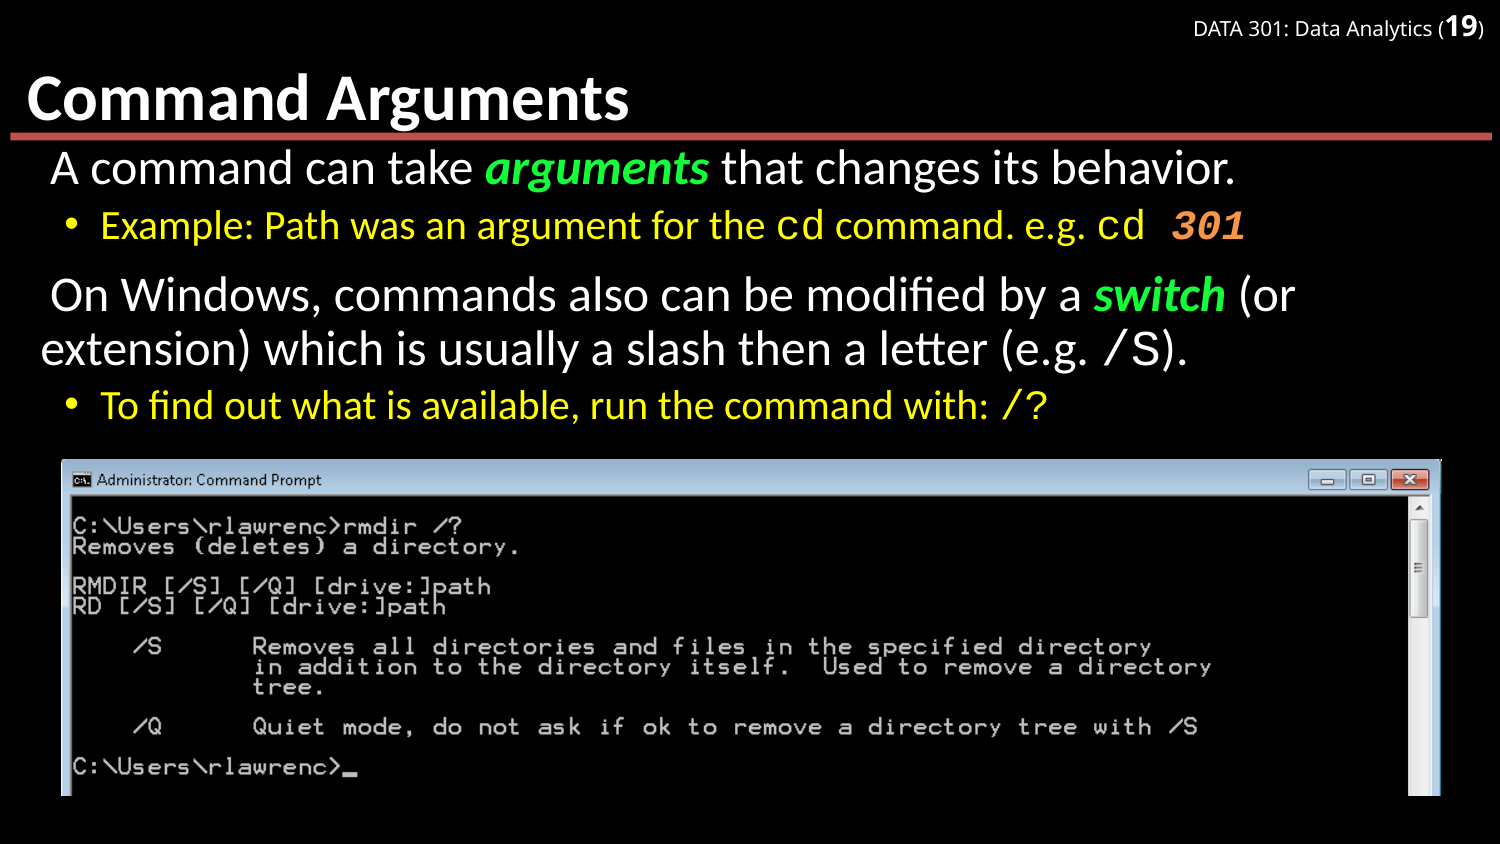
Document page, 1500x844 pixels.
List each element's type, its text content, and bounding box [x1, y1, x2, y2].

list A command can take arguments that changes its behavior. Example: Path was an argument for the cd command. e.g. cd 301 On Windows, commands also can be modified by a switch (or extension) which is usually a slash then a letter (e.g. /S). To find out what is available, run the command with: /? [10, 134, 1492, 835]
title Command Arguments [12, 0, 1488, 134]
picture [60, 459, 1442, 796]
